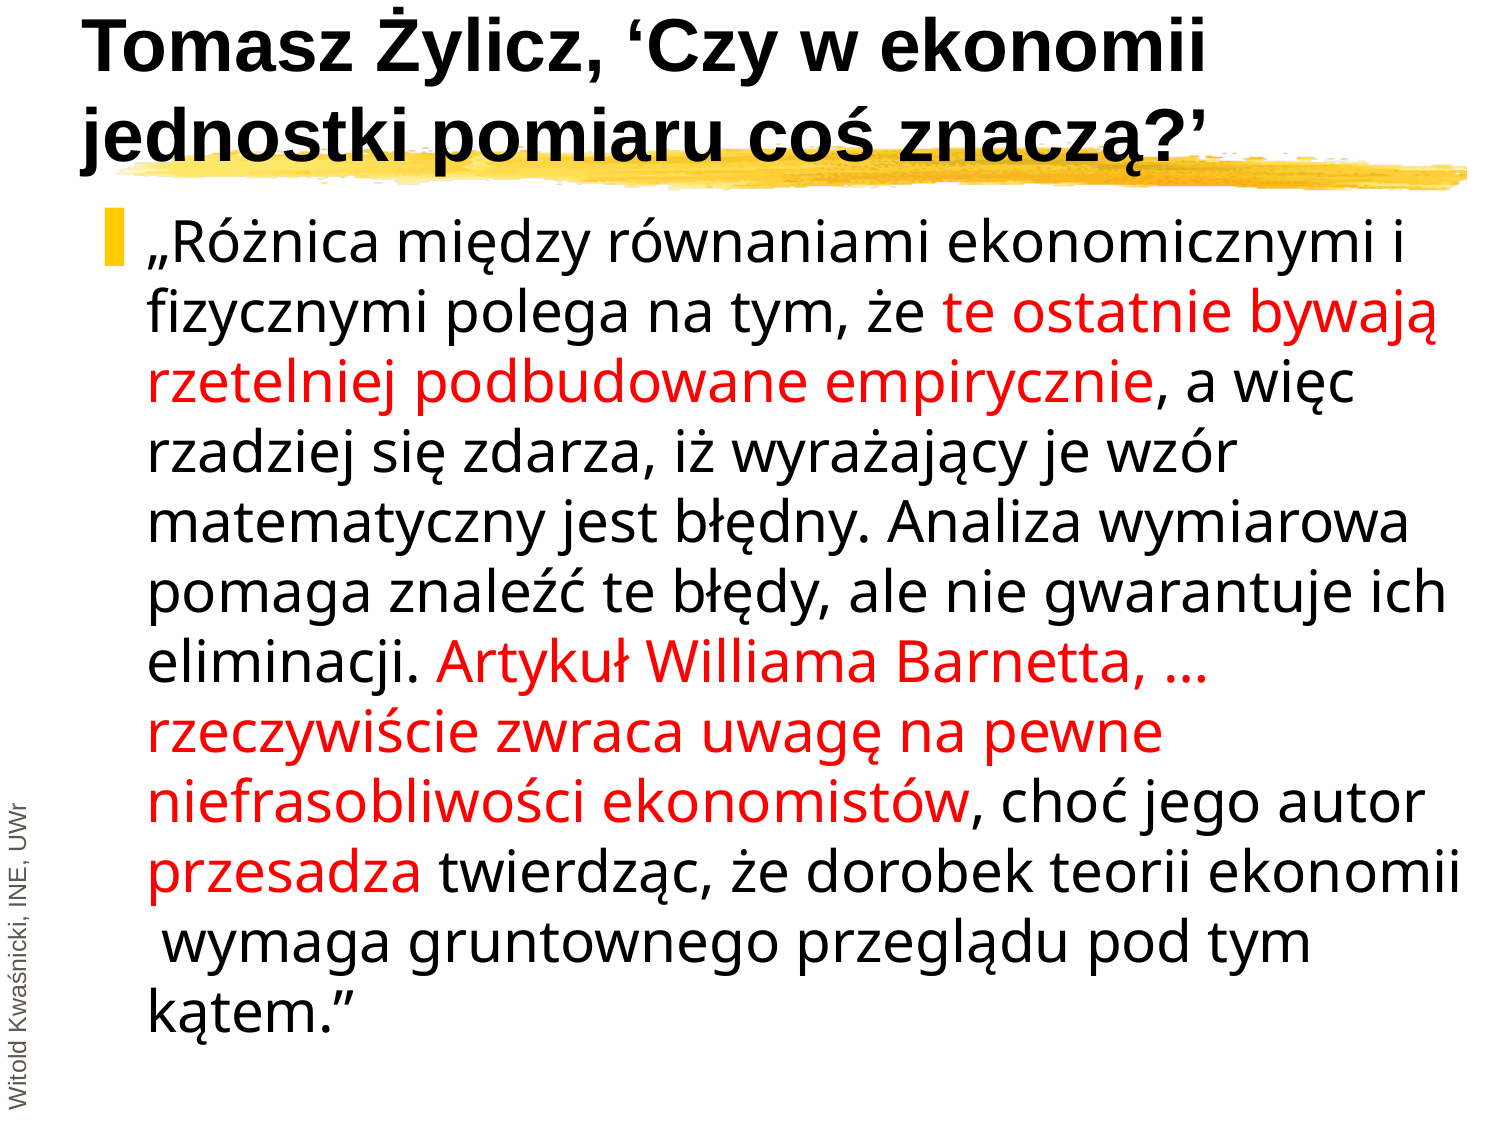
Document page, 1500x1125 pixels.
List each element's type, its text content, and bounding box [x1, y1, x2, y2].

slide_number Witold Kwaśnicki, INE, UWr [4, 493, 39, 1125]
title Tomasz Żylicz, ‘Czy w ekonomii jednostki pomiaru coś znaczą?’ [66, 37, 1447, 185]
picture [116, 137, 1467, 196]
list „Różnica między równaniami ekonomicznymi i fizycznymi polega na tym, że te ostatnie bywają rzetelniej podbudowane empirycznie, a więc rzadziej się zdarza, iż wyrażający je wzór matematyczny jest błędny. Analiza wymiarowa pomaga znaleźć te błędy, ale nie gwarantuje ich eliminacji. Artykuł Williama Barnetta, … rzeczywiście zwraca uwagę na pewne niefrasobliwości ekonomistów, choć jego autor przesadza twierdząc, że dorobek teorii ekonomii wymaga gruntownego przeglądu pod tym kątem.” [75, 196, 1480, 994]
